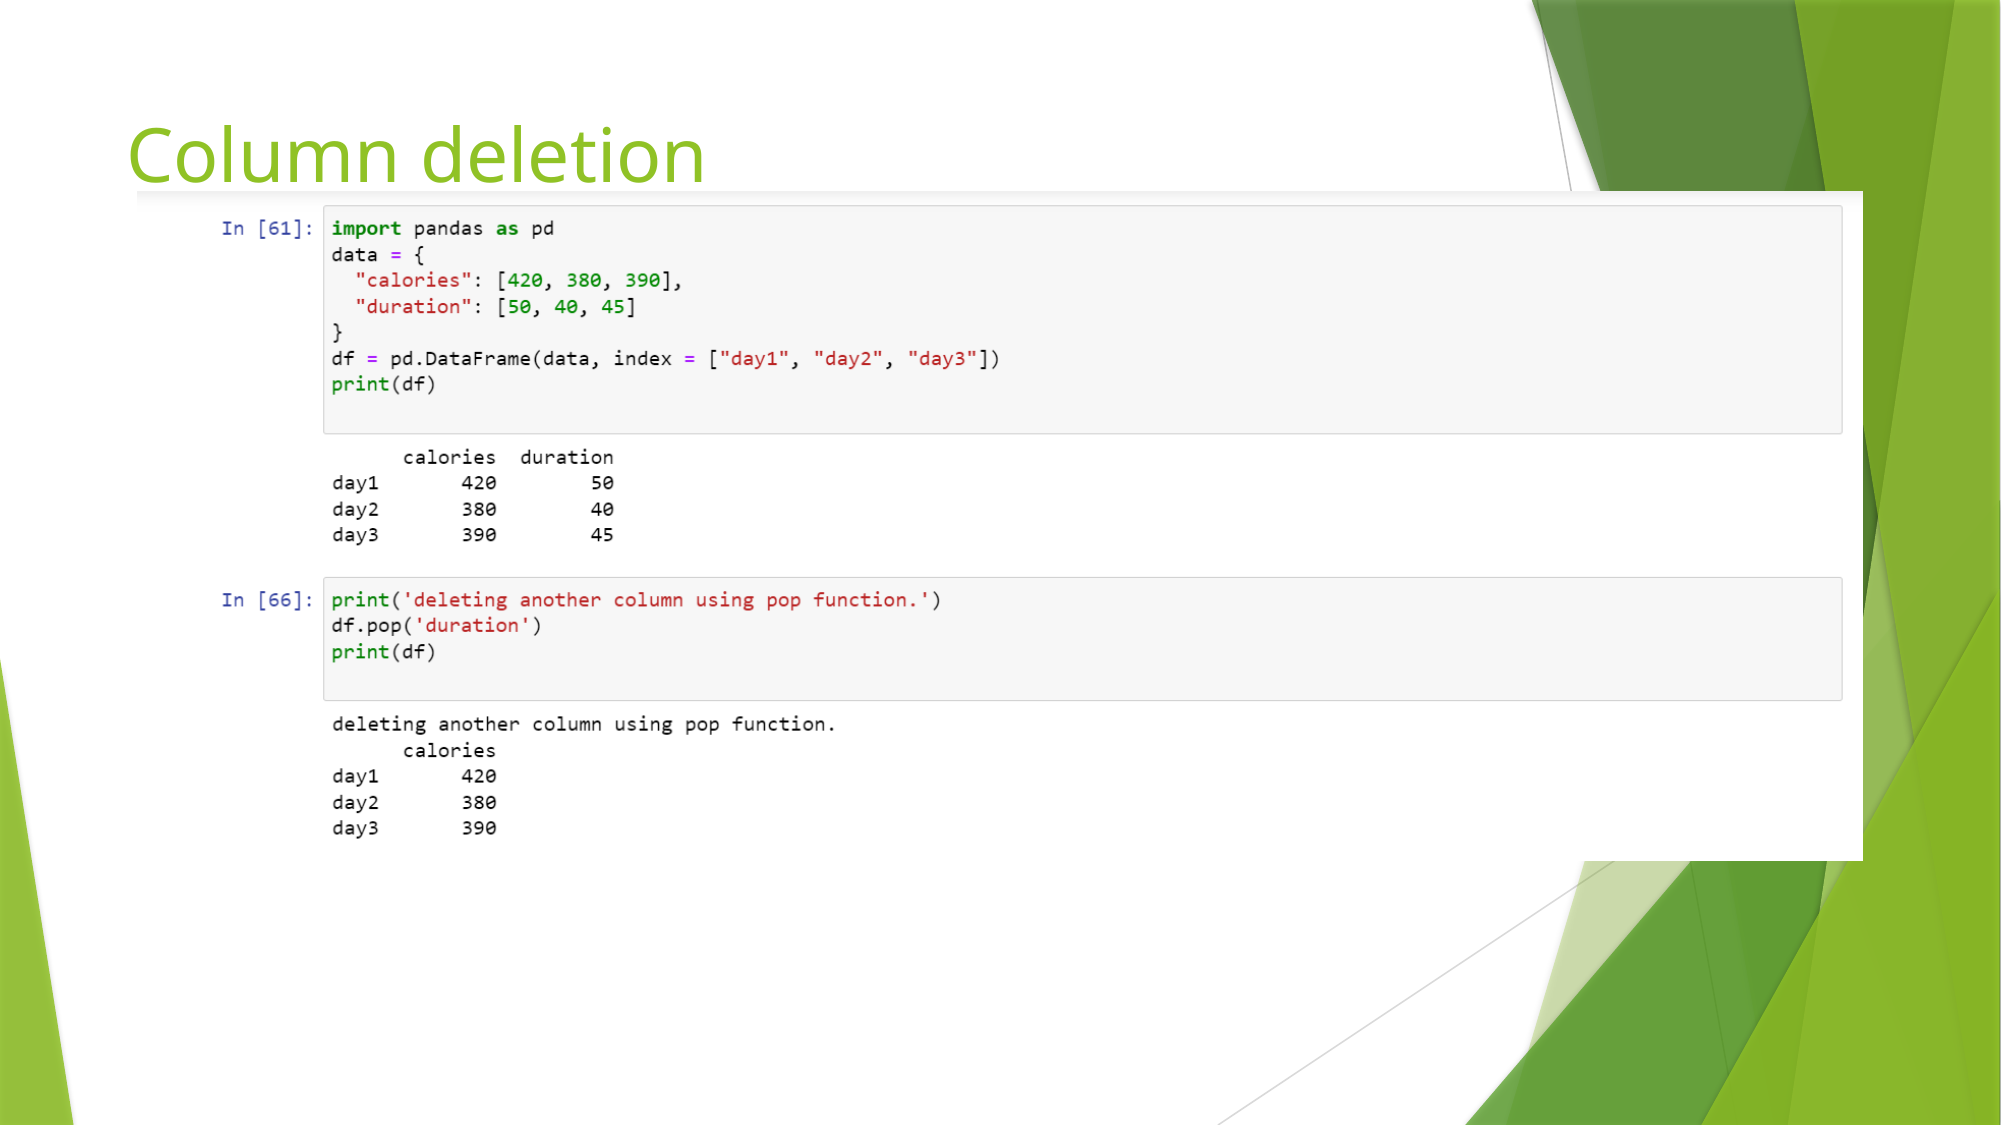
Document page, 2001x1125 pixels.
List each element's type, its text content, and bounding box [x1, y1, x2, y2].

title Column deletion [111, 99, 1522, 317]
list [136, 191, 1863, 862]
